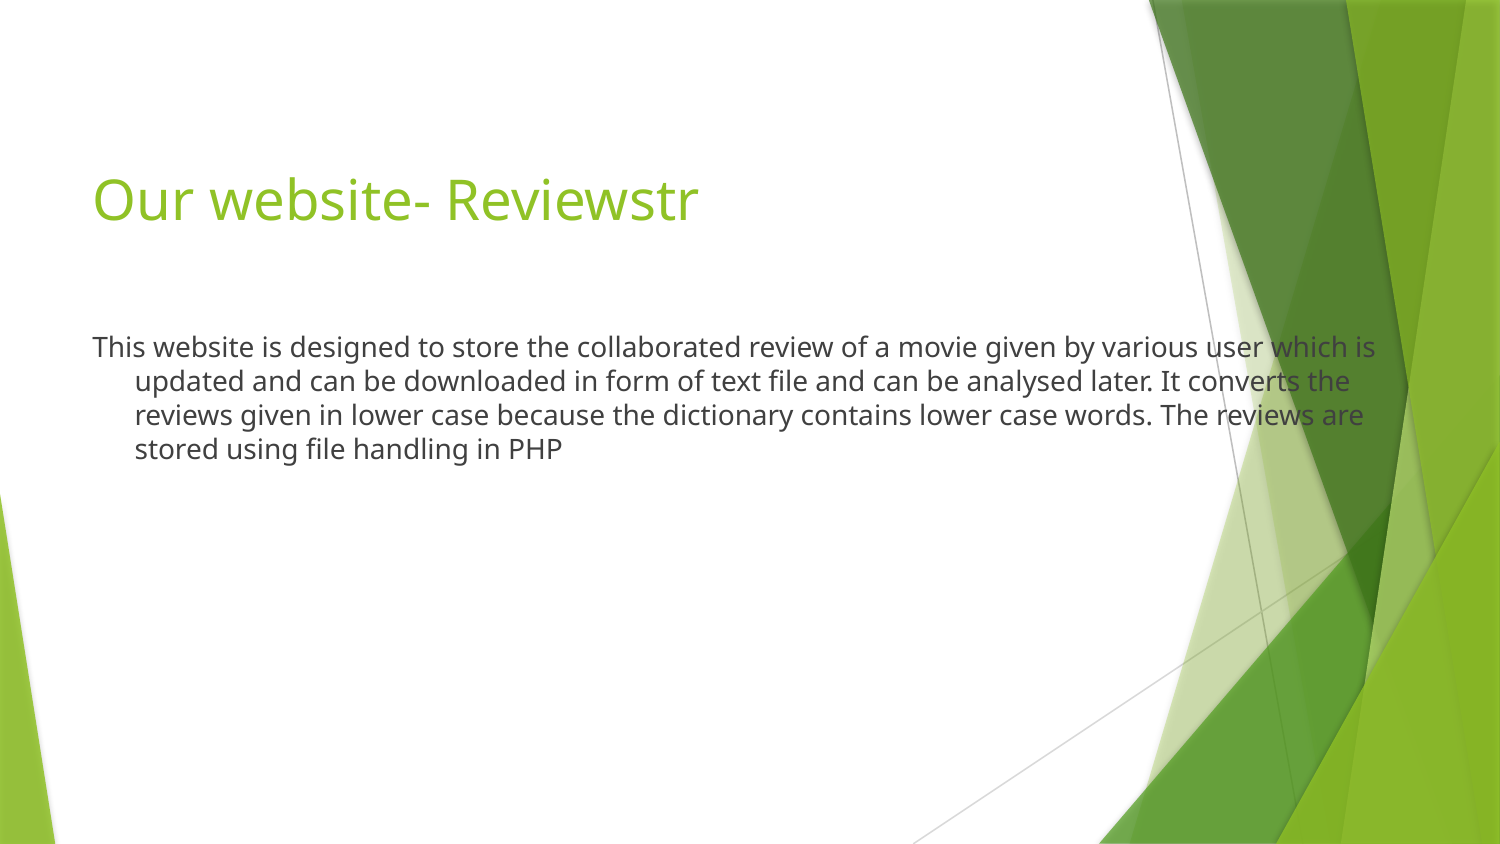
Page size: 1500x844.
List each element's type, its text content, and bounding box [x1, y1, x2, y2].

list This website is designed to store the collaborated review of a movie given by various user which is updated and can be downloaded in form of text file and can be analysed later. It converts the reviews given in lower case because the dictionary contains lower case words. The reviews are stored using file handling in PHP [77, 314, 1427, 760]
title Our website- Reviewstr [77, 121, 1427, 248]
